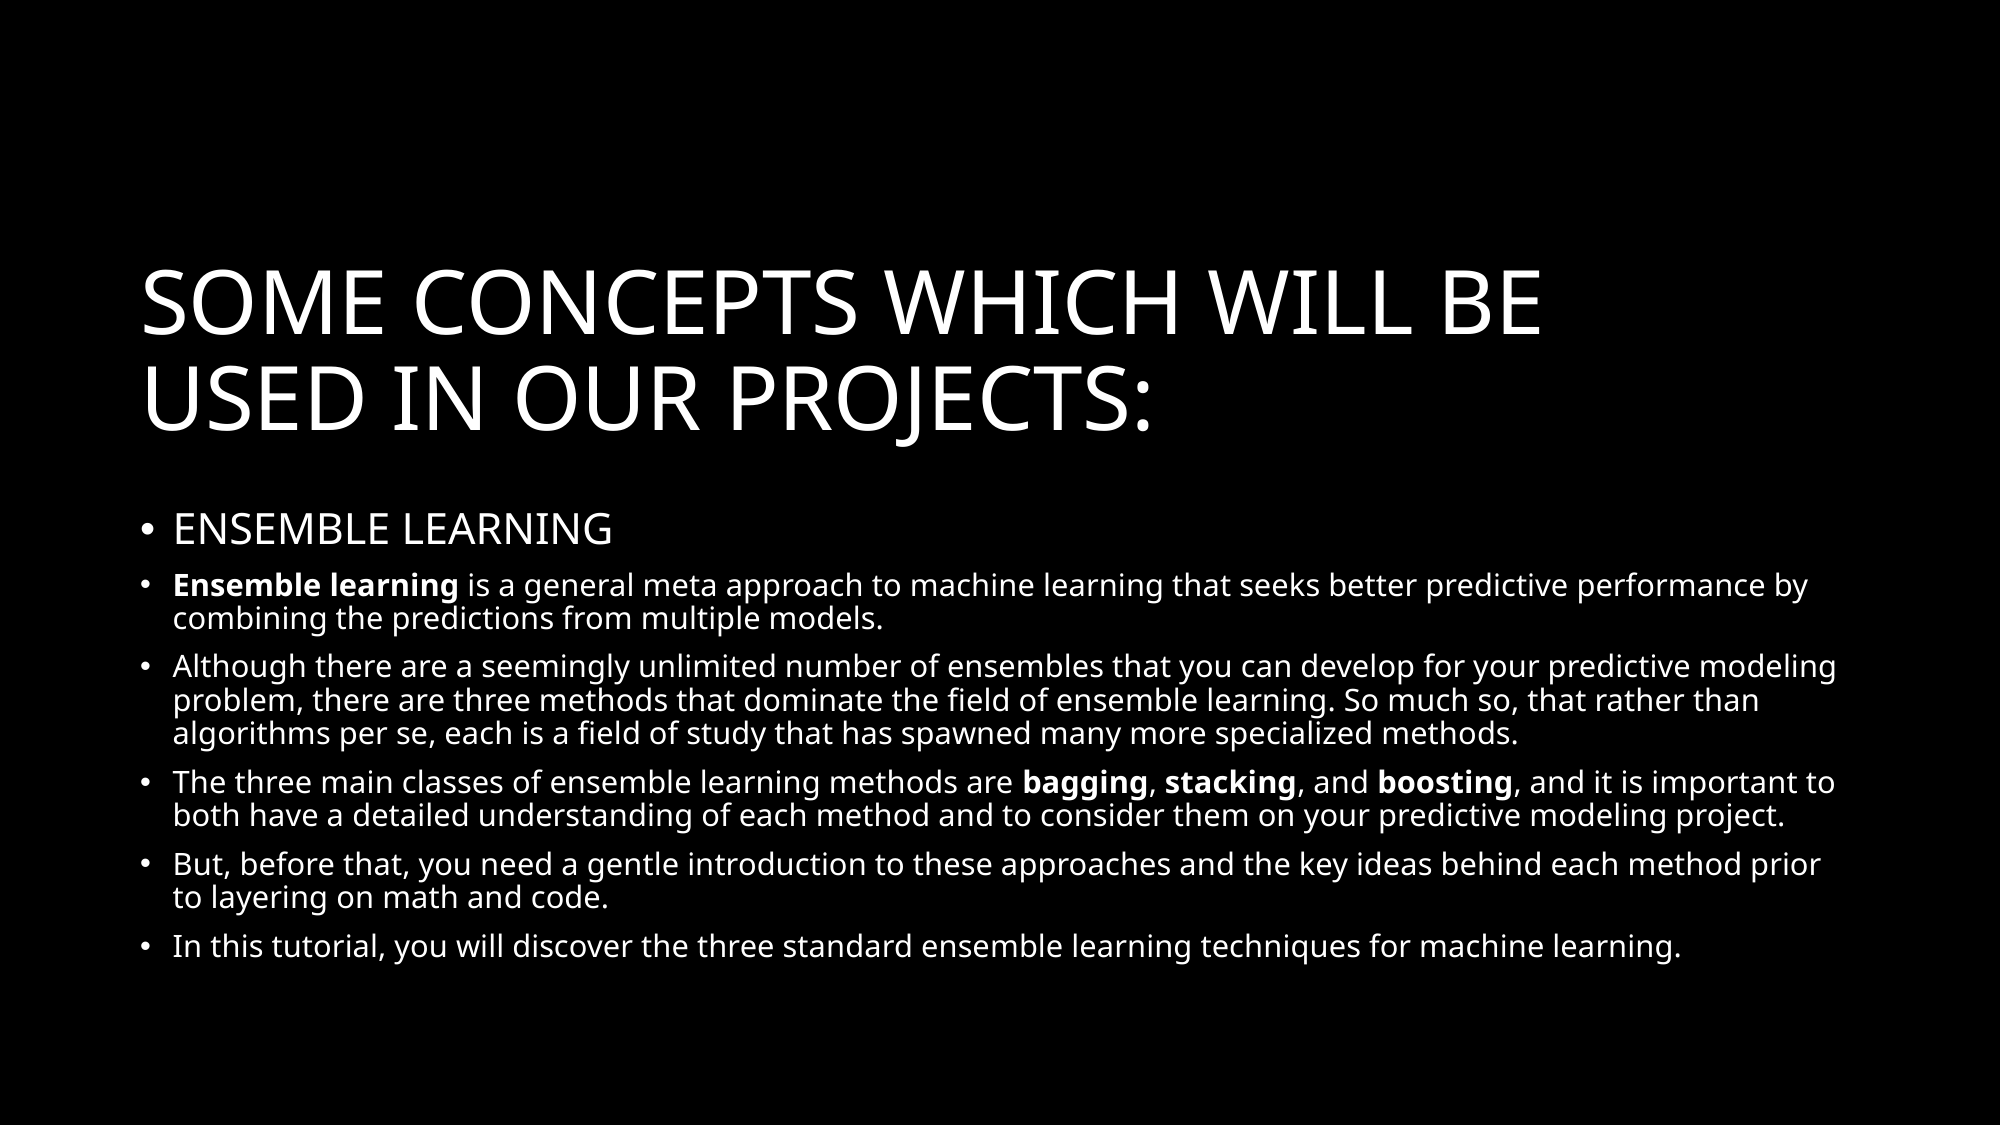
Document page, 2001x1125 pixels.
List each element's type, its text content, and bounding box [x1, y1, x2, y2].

title SOME CONCEPTS WHICH WILL BE USED IN OUR PROJECTS: [125, 249, 1625, 458]
list ENSEMBLE LEARNING Ensemble learning is a general meta approach to machine learning that seeks better predictive performance by combining the predictions from multiple models. Although there are a seemingly unlimited number of ensembles that you can develop for your predictive modeling problem, there are three methods that dominate the field of ensemble learning. So much so, that rather than algorithms per se, each is a field of study that has spawned many more specialized methods. The three main classes of ensemble learning methods are bagging, stacking, and boosting, and it is important to both have a detailed understanding of each method and to consider them on your predictive modeling project. But, before that, you need a gentle introduction to these approaches and the key ideas behind each method prior to layering on math and code. In this tutorial, you will discover the three standard ensemble learning techniques for machine learning. [125, 500, 1875, 1000]
